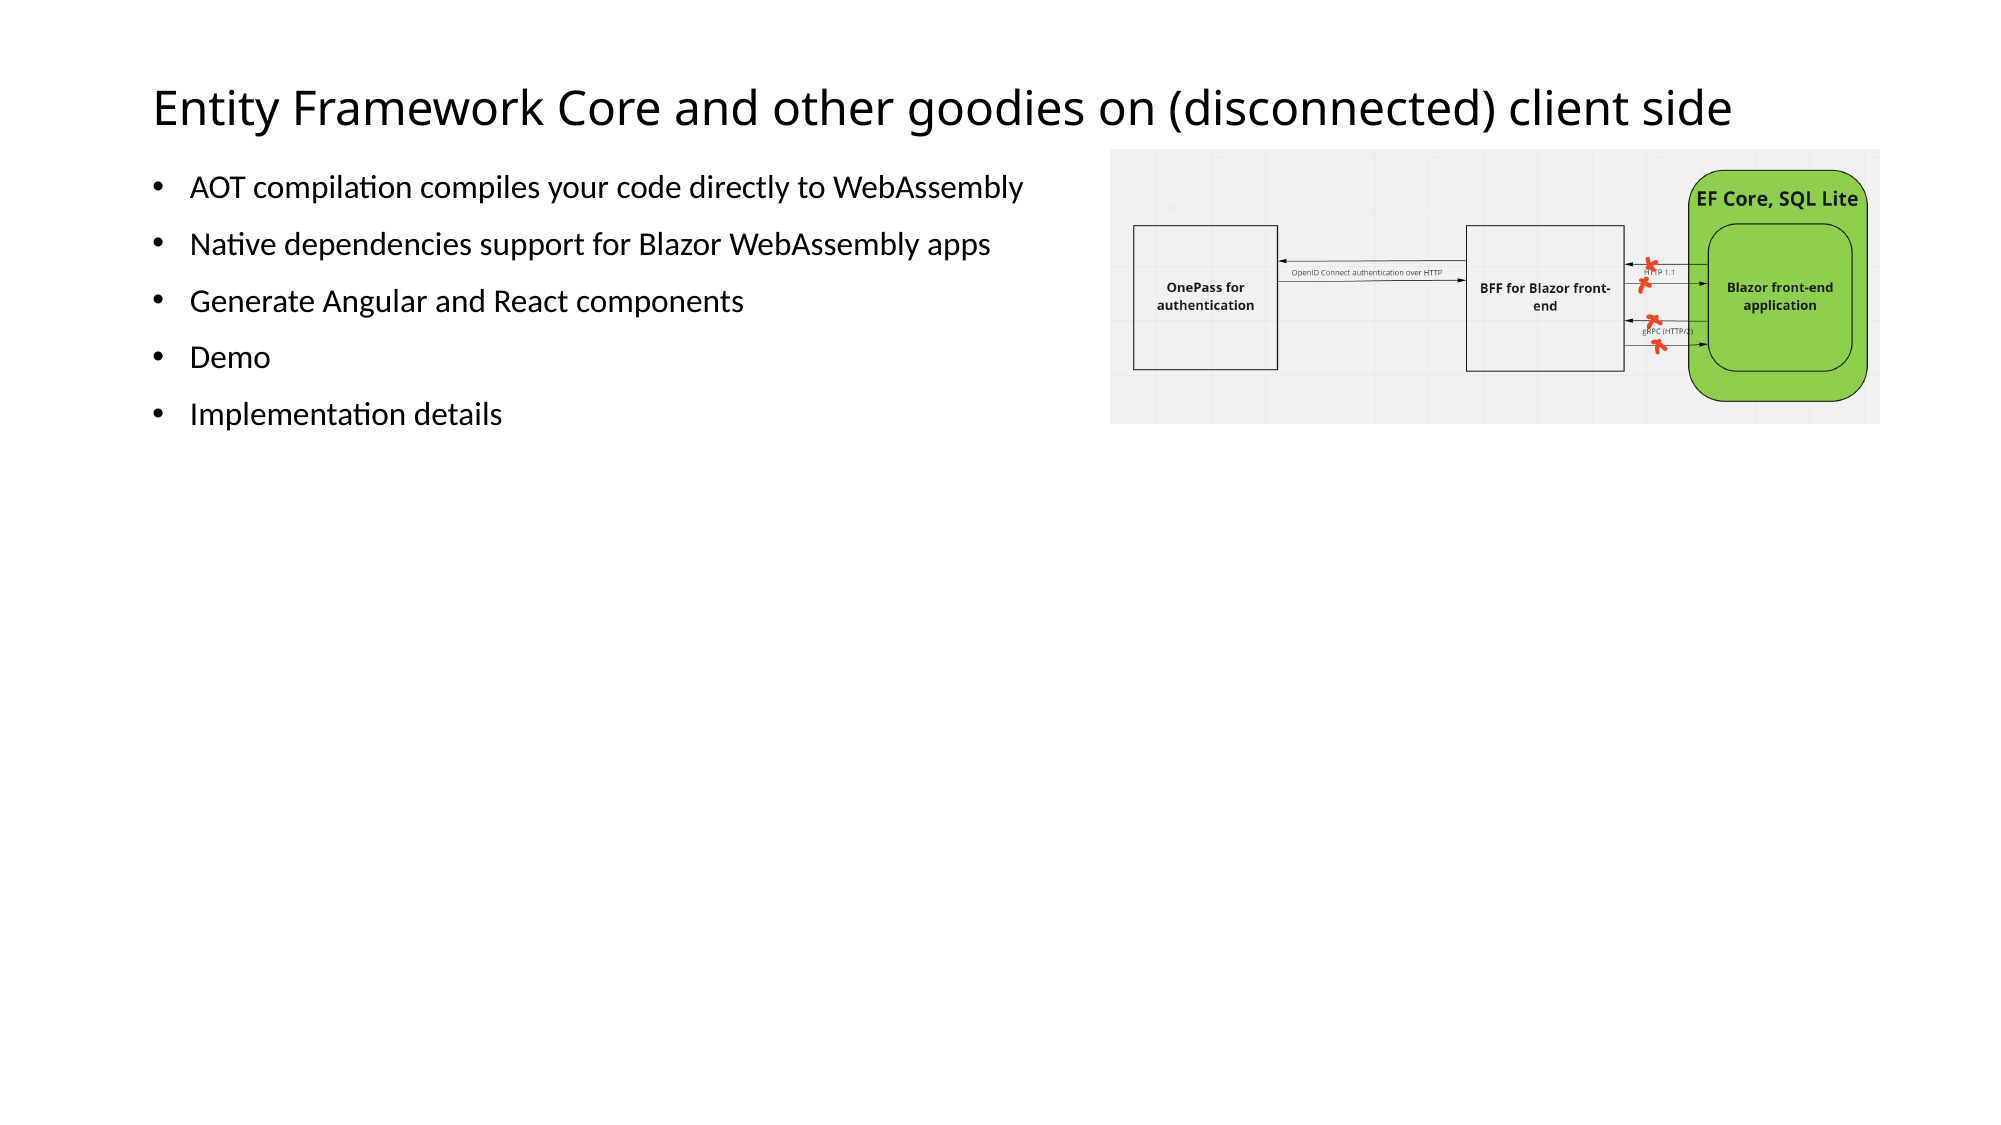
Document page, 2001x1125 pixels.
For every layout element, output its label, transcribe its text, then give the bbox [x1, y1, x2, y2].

title Entity Framework Core and other goodies on (disconnected) client side [137, 59, 1863, 160]
list AOT compilation compiles your code directly to WebAssembly Native dependencies support for Blazor WebAssembly apps Generate Angular and React components Demo Implementation details [137, 162, 1863, 1014]
picture [1110, 149, 1880, 424]
